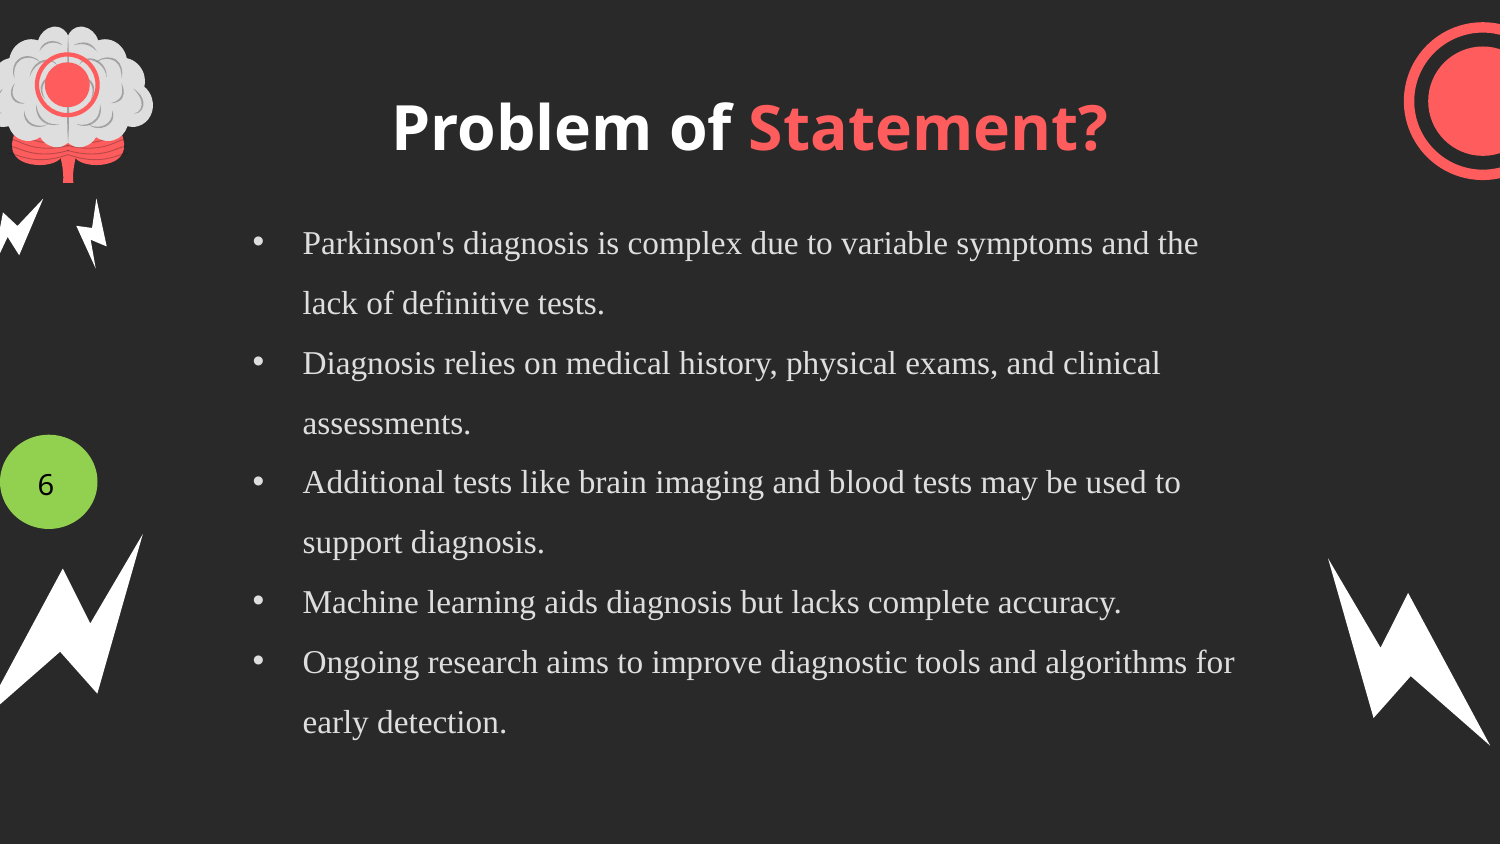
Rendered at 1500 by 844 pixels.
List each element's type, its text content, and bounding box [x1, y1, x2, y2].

text_box 6 [22, 458, 94, 509]
text_box [111, 83, 124, 104]
text_box Parkinson's diagnosis is complex due to variable symptoms and the lack of definitive tests. Diagnosis relies on medical history, physical exams, and clinical assessments. Additional tests like brain imaging and blood tests may be used to support diagnosis. Machine learning aids diagnosis but lacks complete accuracy. Ongoing research aims to improve diagnostic tools and algorithms for early detection. [212, 288, 1260, 654]
text_box [133, 88, 144, 114]
title Problem of Statement? [118, 72, 1382, 167]
